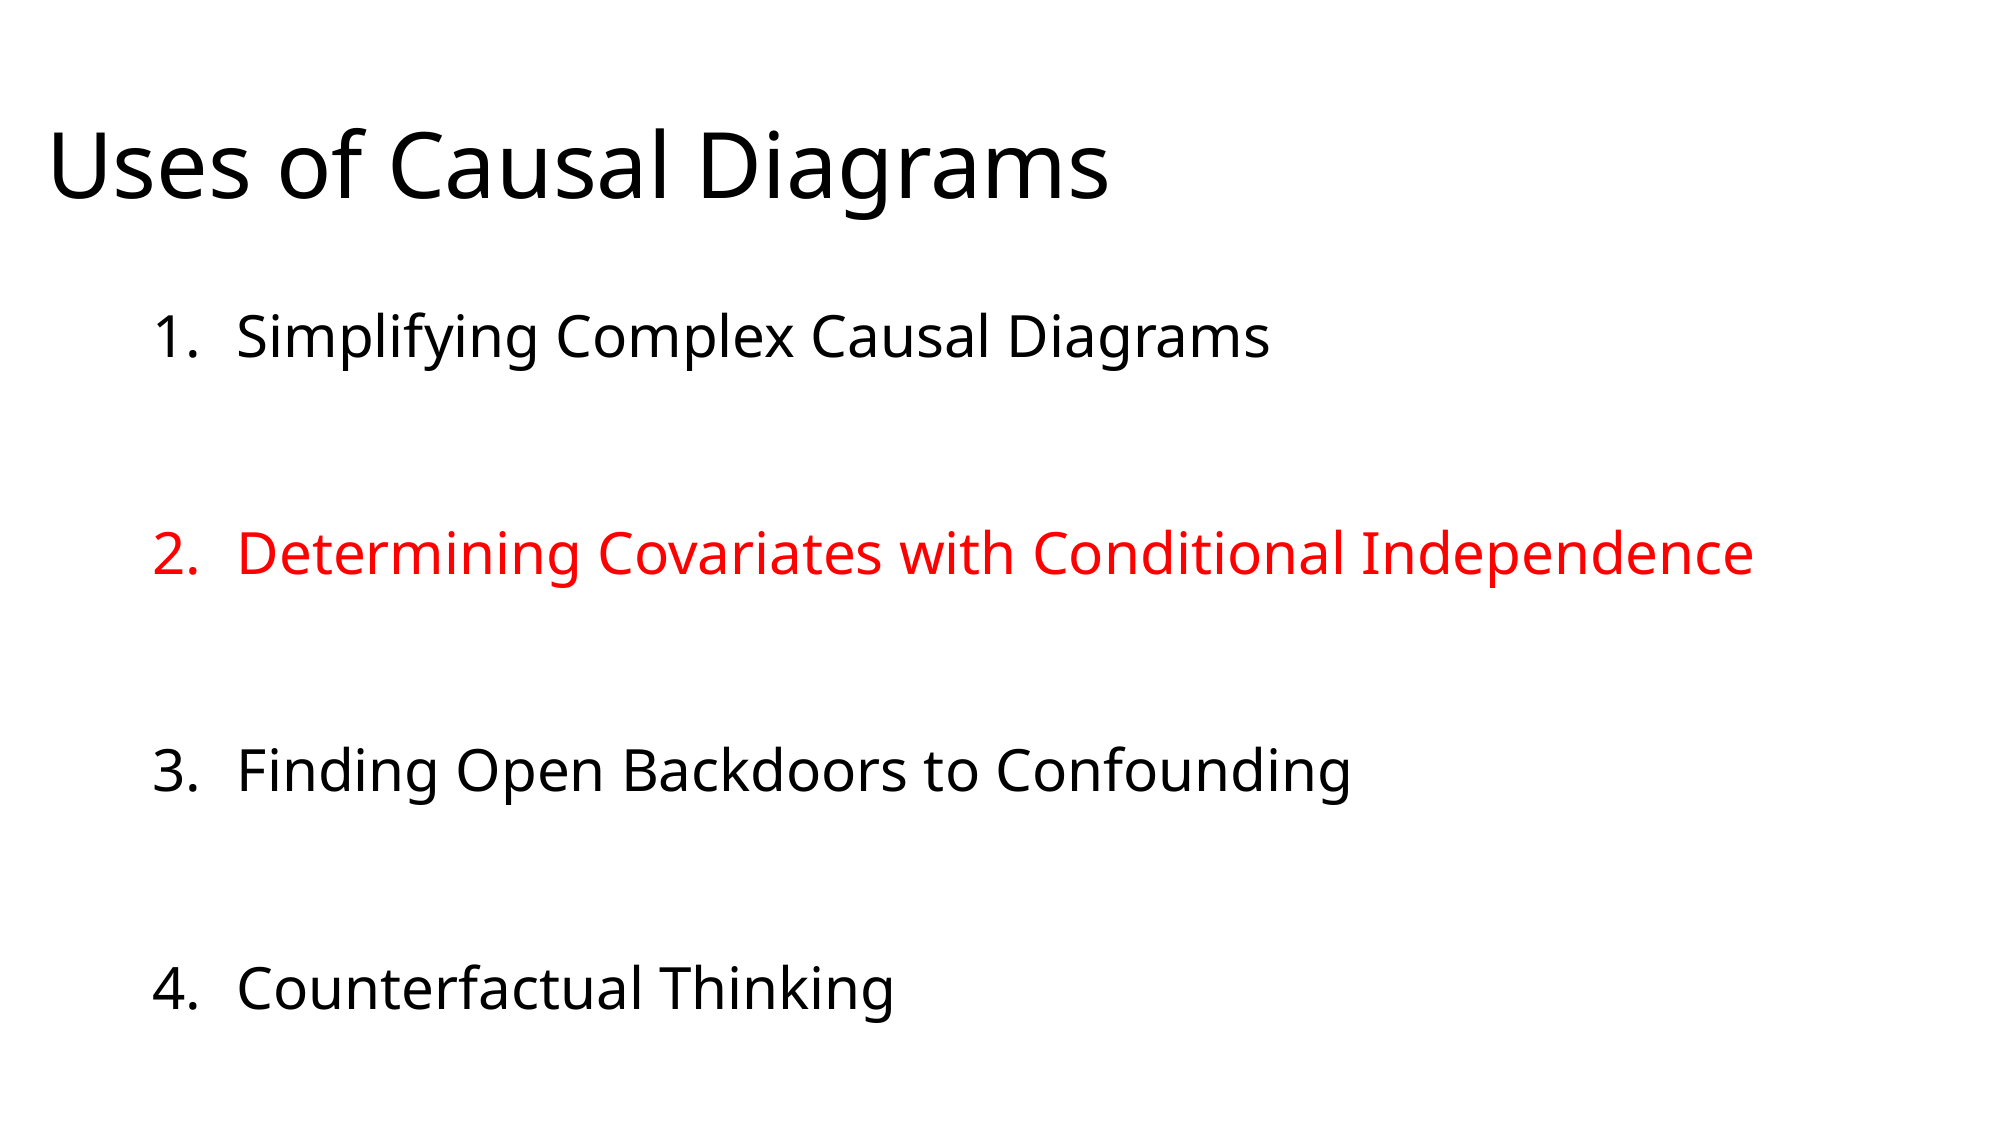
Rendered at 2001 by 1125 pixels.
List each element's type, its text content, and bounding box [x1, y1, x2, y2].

list Simplifying Complex Causal Diagrams Determining Covariates with Conditional Independence Finding Open Backdoors to Confounding Counterfactual Thinking [137, 299, 1863, 1080]
title Uses of Causal Diagrams [31, 59, 1863, 278]
